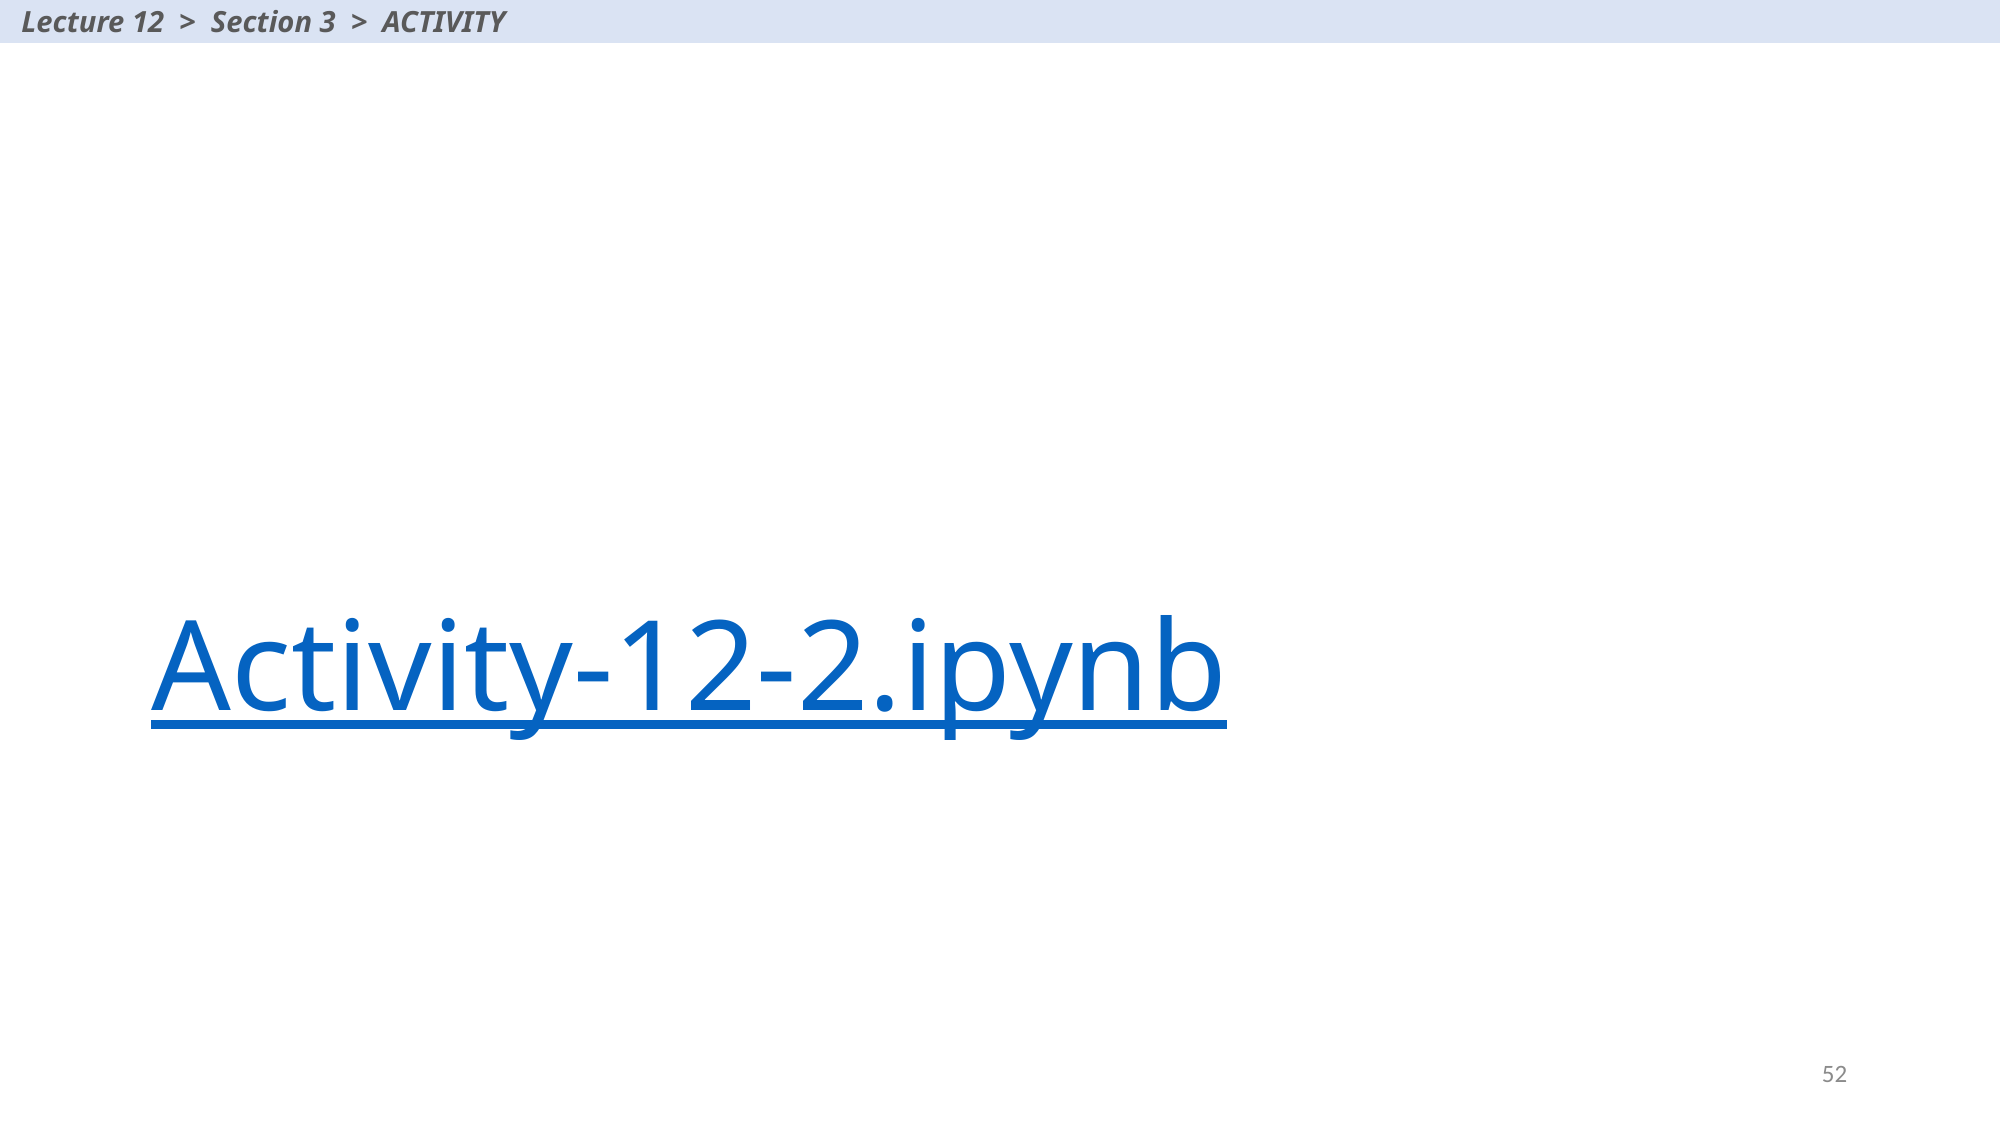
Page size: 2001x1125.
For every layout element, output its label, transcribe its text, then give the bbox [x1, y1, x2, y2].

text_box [0, 0, 2000, 47]
title Activity-12-2.ipynb [136, 280, 1862, 749]
slide_number 52 [1412, 1042, 1863, 1103]
